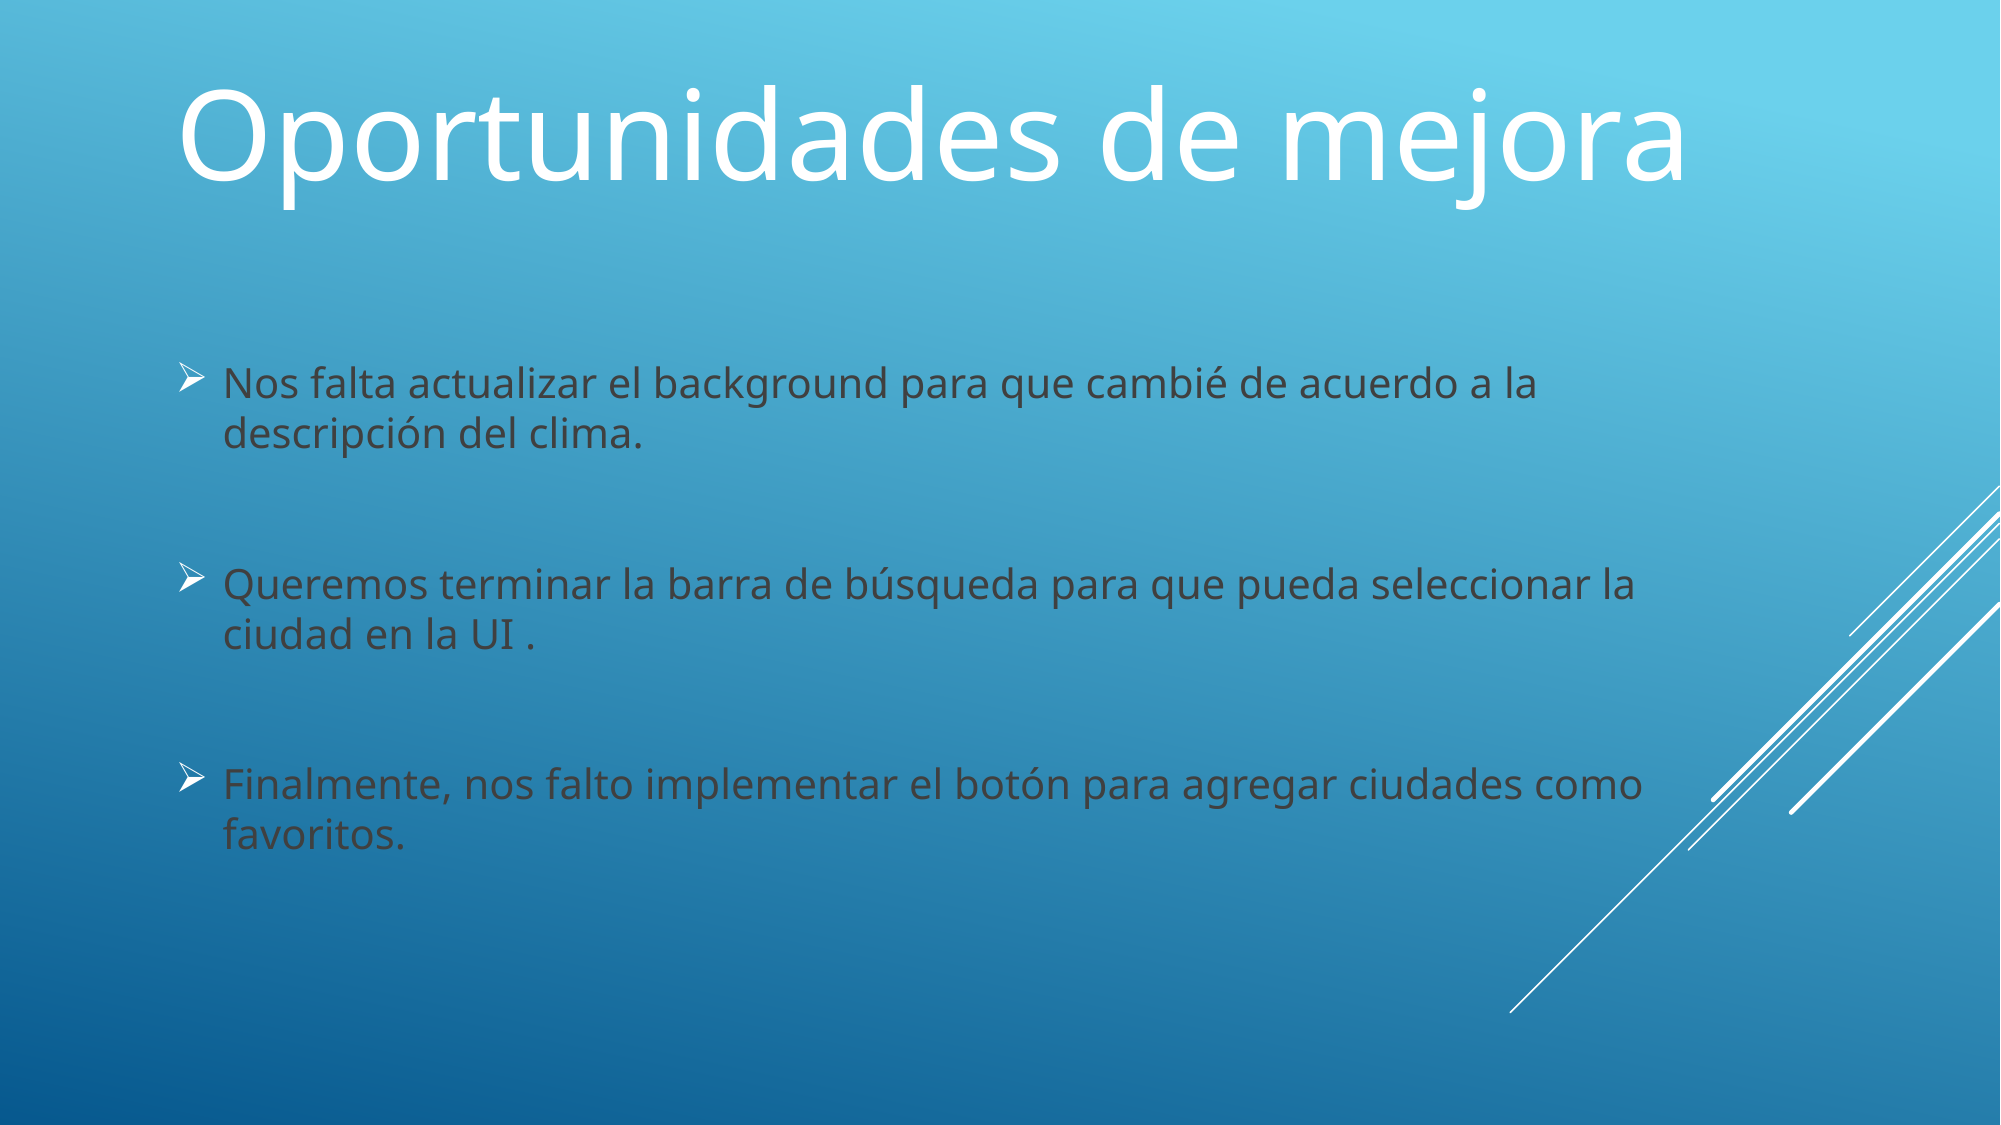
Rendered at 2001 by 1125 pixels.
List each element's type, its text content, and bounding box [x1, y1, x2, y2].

text_box Nos falta actualizar el background para que cambié de acuerdo a la descripción del clima. Queremos terminar la barra de búsqueda para que pueda seleccionar la ciudad en la UI . Finalmente, nos falto implementar el botón para agregar ciudades como favoritos. [160, 349, 1733, 1000]
title Oportunidades de mejora [160, 32, 1948, 229]
